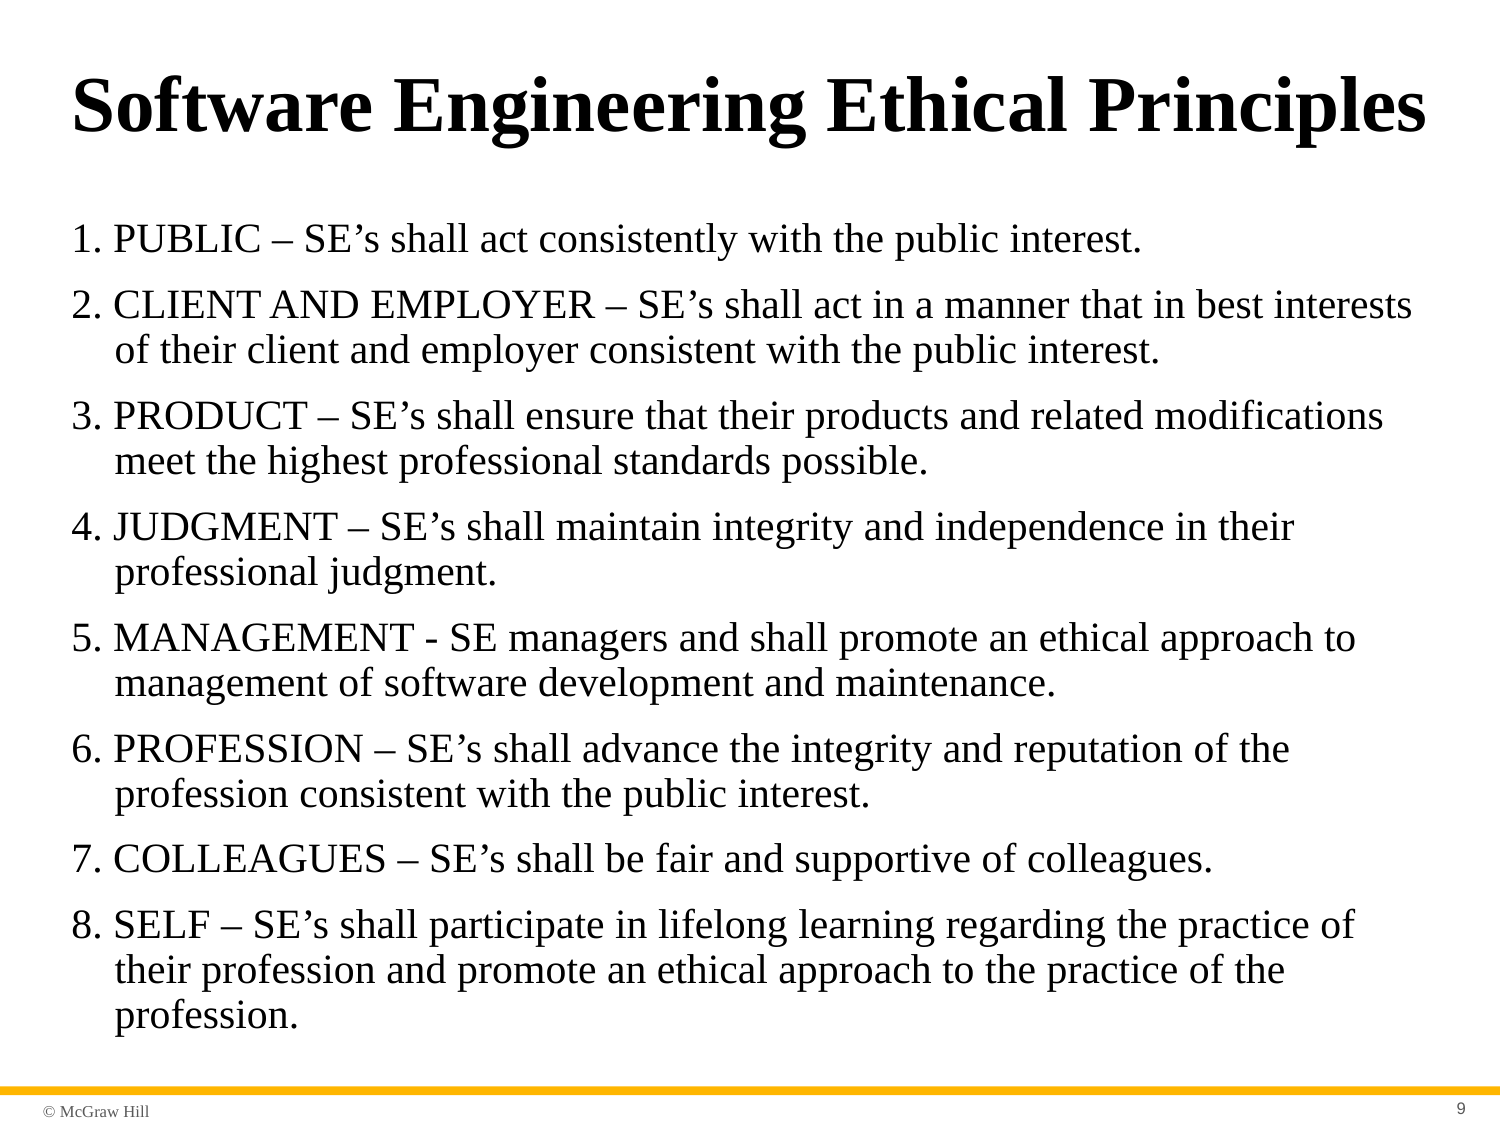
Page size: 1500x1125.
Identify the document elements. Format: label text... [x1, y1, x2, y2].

title Software Engineering Ethical Principles [56, 50, 1444, 162]
list 1. PUBLIC – SE’s shall act consistently with the public interest. 2. CLIENT AND EMPLOYER – SE’s shall act in a manner that in best interests of their client and employer consistent with the public interest. 3. PRODUCT – SE’s shall ensure that their products and related modifications meet the highest professional standards possible. 4. JUDGMENT – SE’s shall maintain integrity and independence in their professional judgment. 5. MANAGEMENT - SE managers and shall promote an ethical approach to management of software development and maintenance. 6. PROFESSION – SE’s shall advance the integrity and reputation of the profession consistent with the public interest. 7. COLLEAGUES – SE’s shall be fair and supportive of colleagues. 8. SELF – SE’s shall participate in lifelong learning regarding the practice of their profession and promote an ethical approach to the practice of the profession. [56, 209, 1444, 1057]
slide_number 9 [1415, 1094, 1474, 1122]
